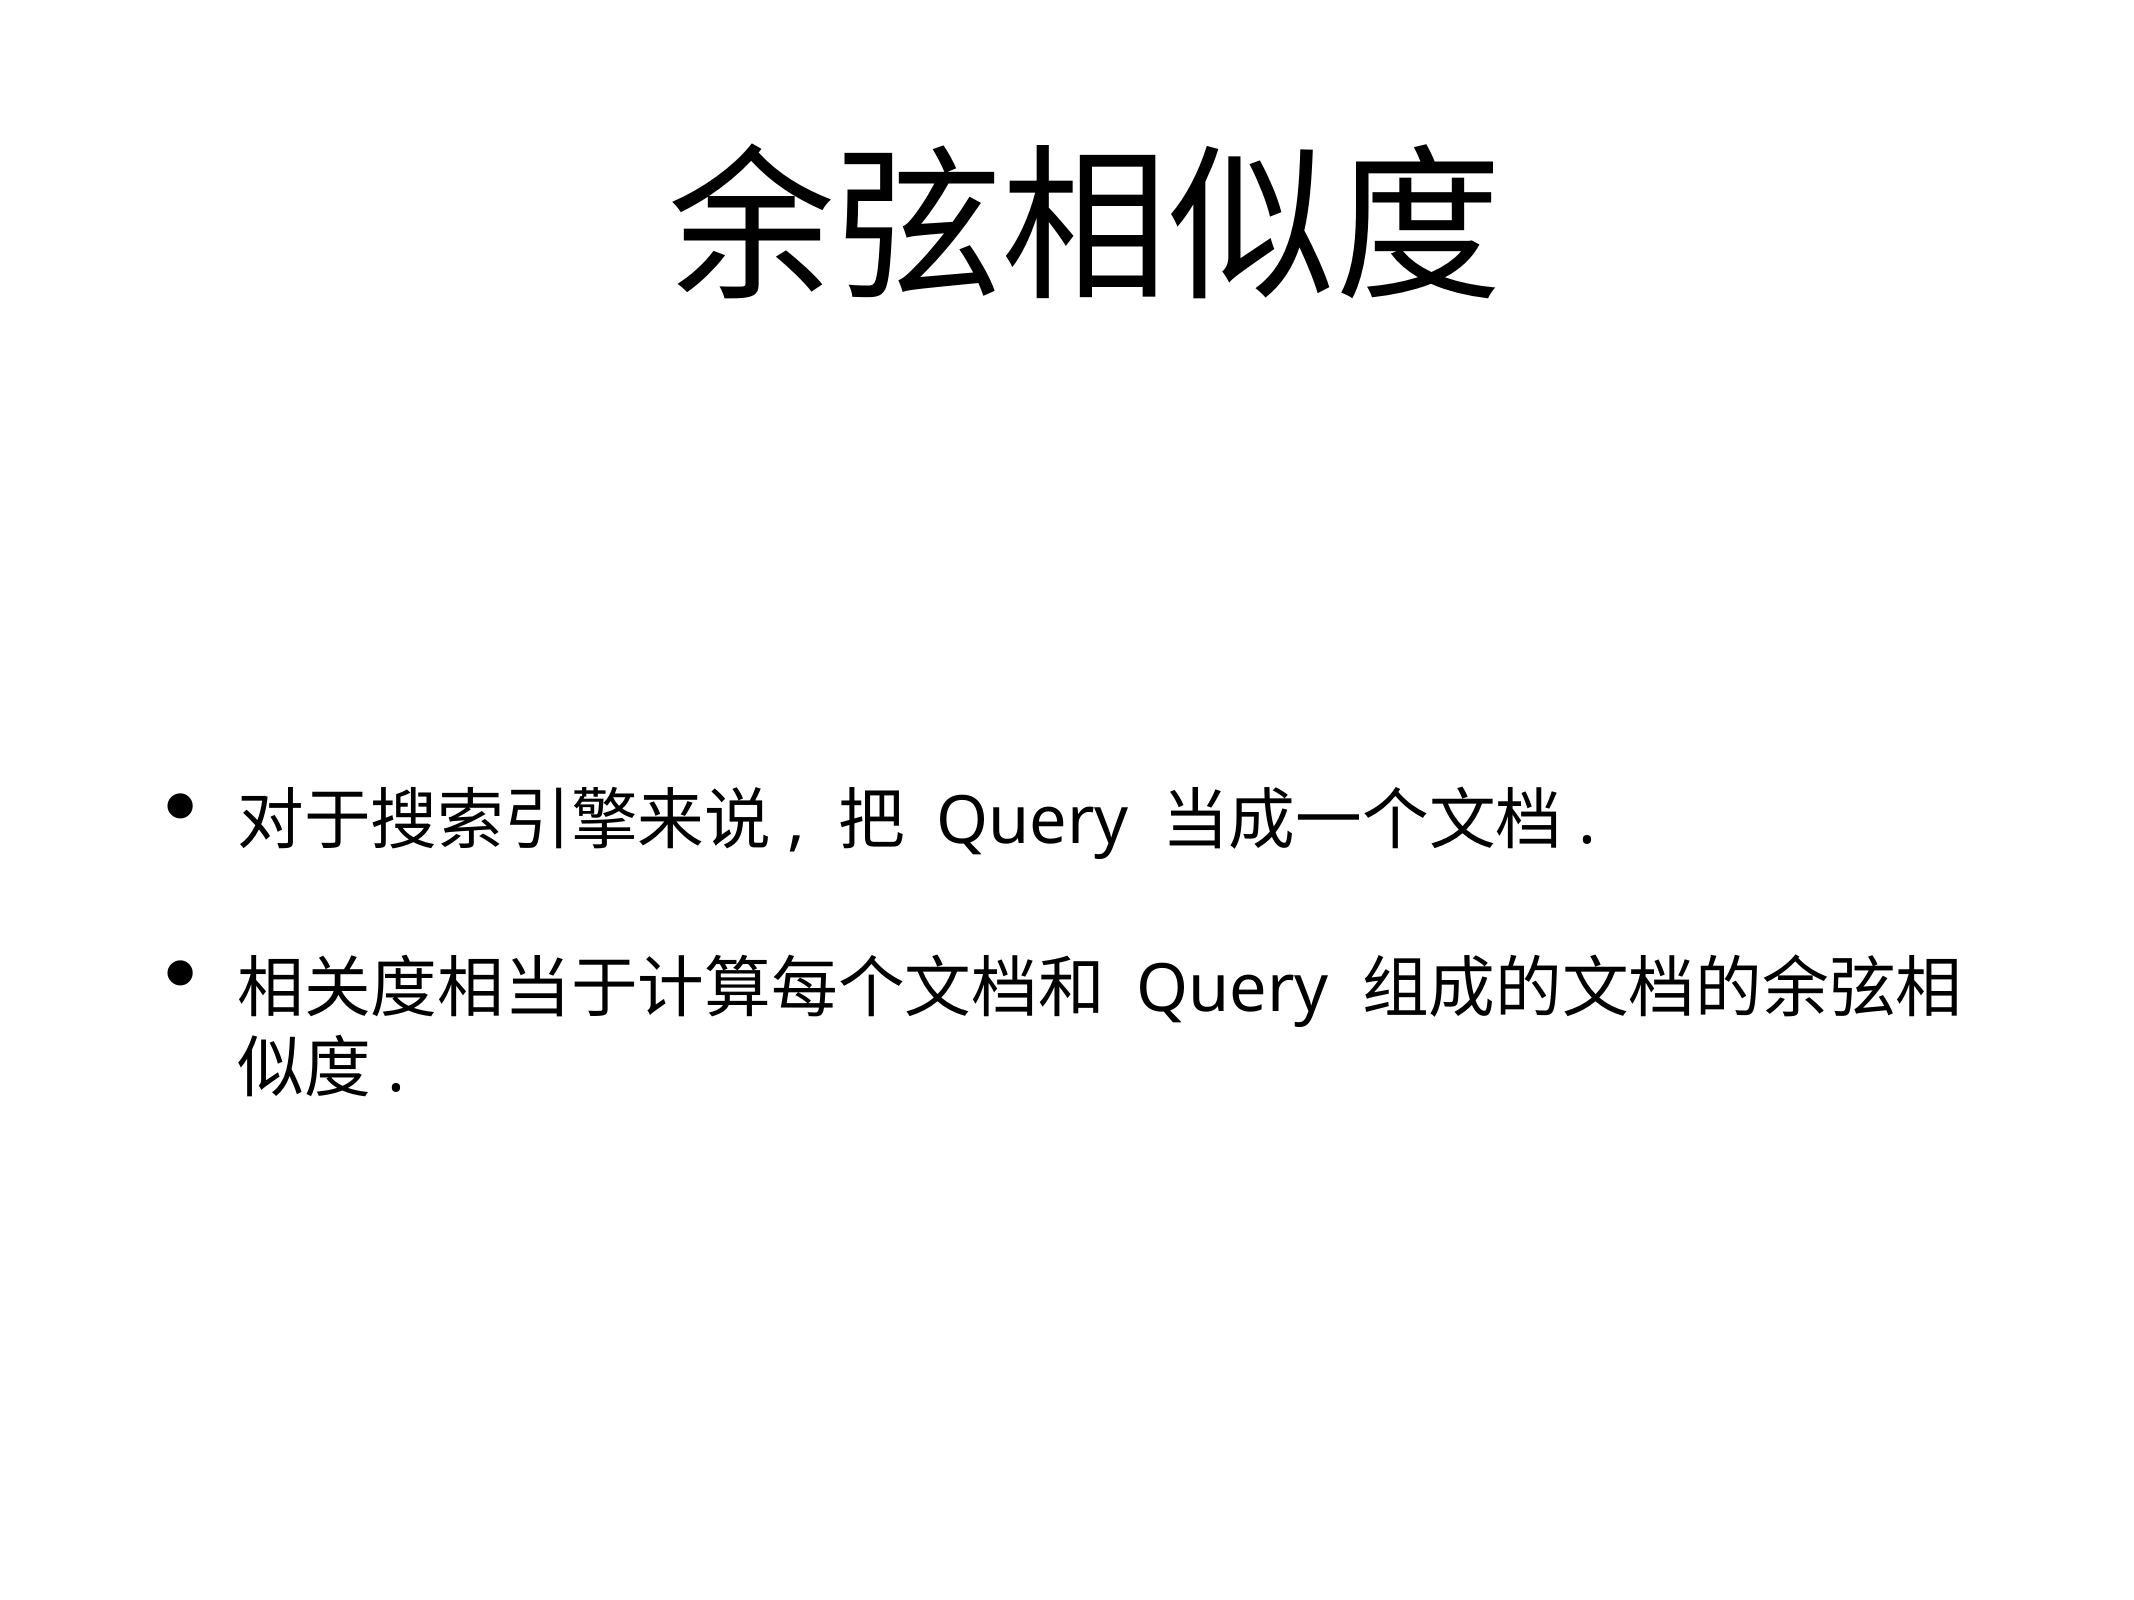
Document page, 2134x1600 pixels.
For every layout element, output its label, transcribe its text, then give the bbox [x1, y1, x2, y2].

title 余弦相似度 [155, 41, 1978, 397]
list 对于搜索引擎来说, 把 Query 当成一个文档. 相关度相当于计算每个文档和 Query 组成的文档的余弦相似度. [155, 424, 1978, 1457]
